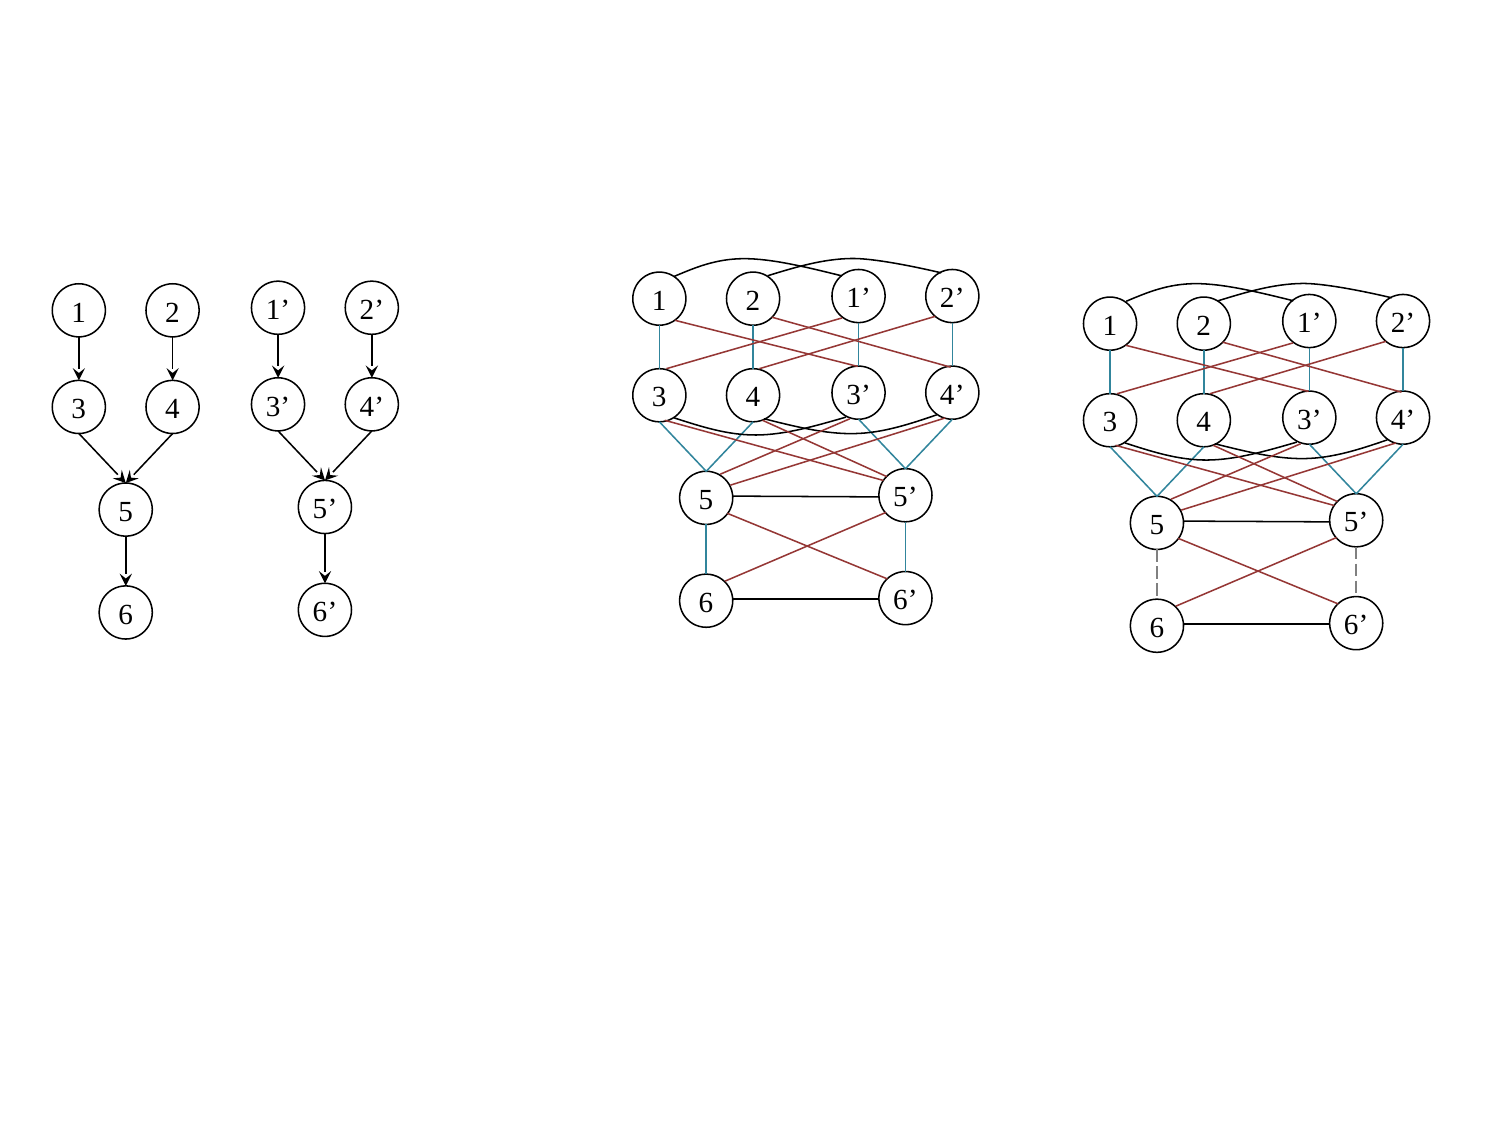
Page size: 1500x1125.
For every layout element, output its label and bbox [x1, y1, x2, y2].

text_box [251, 377, 399, 534]
text_box [1083, 283, 1430, 653]
text_box [145, 283, 200, 337]
text_box [298, 583, 352, 637]
text_box [99, 585, 153, 640]
text_box [99, 483, 153, 537]
text_box [345, 281, 399, 335]
text_box [251, 281, 305, 335]
text_box [52, 380, 200, 482]
text_box [632, 258, 979, 628]
text_box [52, 283, 106, 337]
